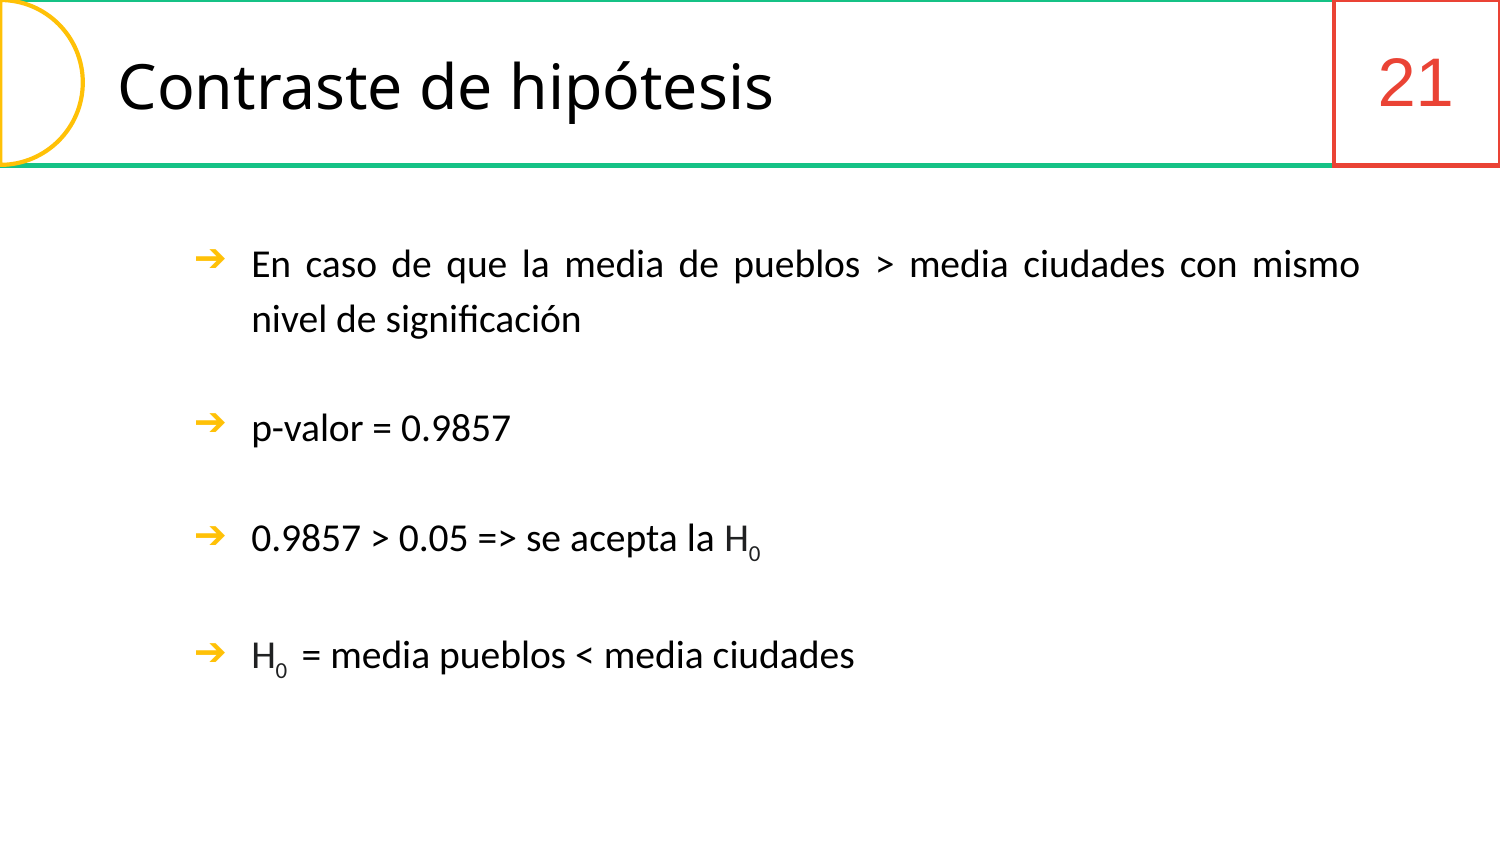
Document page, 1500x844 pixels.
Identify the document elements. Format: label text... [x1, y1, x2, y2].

text_box En caso de que la media de pueblos > media ciudades con mismo nivel de significación p-valor = 0.9857 0.9857 > 0.05 => se acepta la H0 H0 = media pueblos < media ciudades [161, 216, 1377, 815]
text_box 21 [1231, 26, 1500, 132]
text_box Contraste de hipótesis [46, 26, 897, 137]
